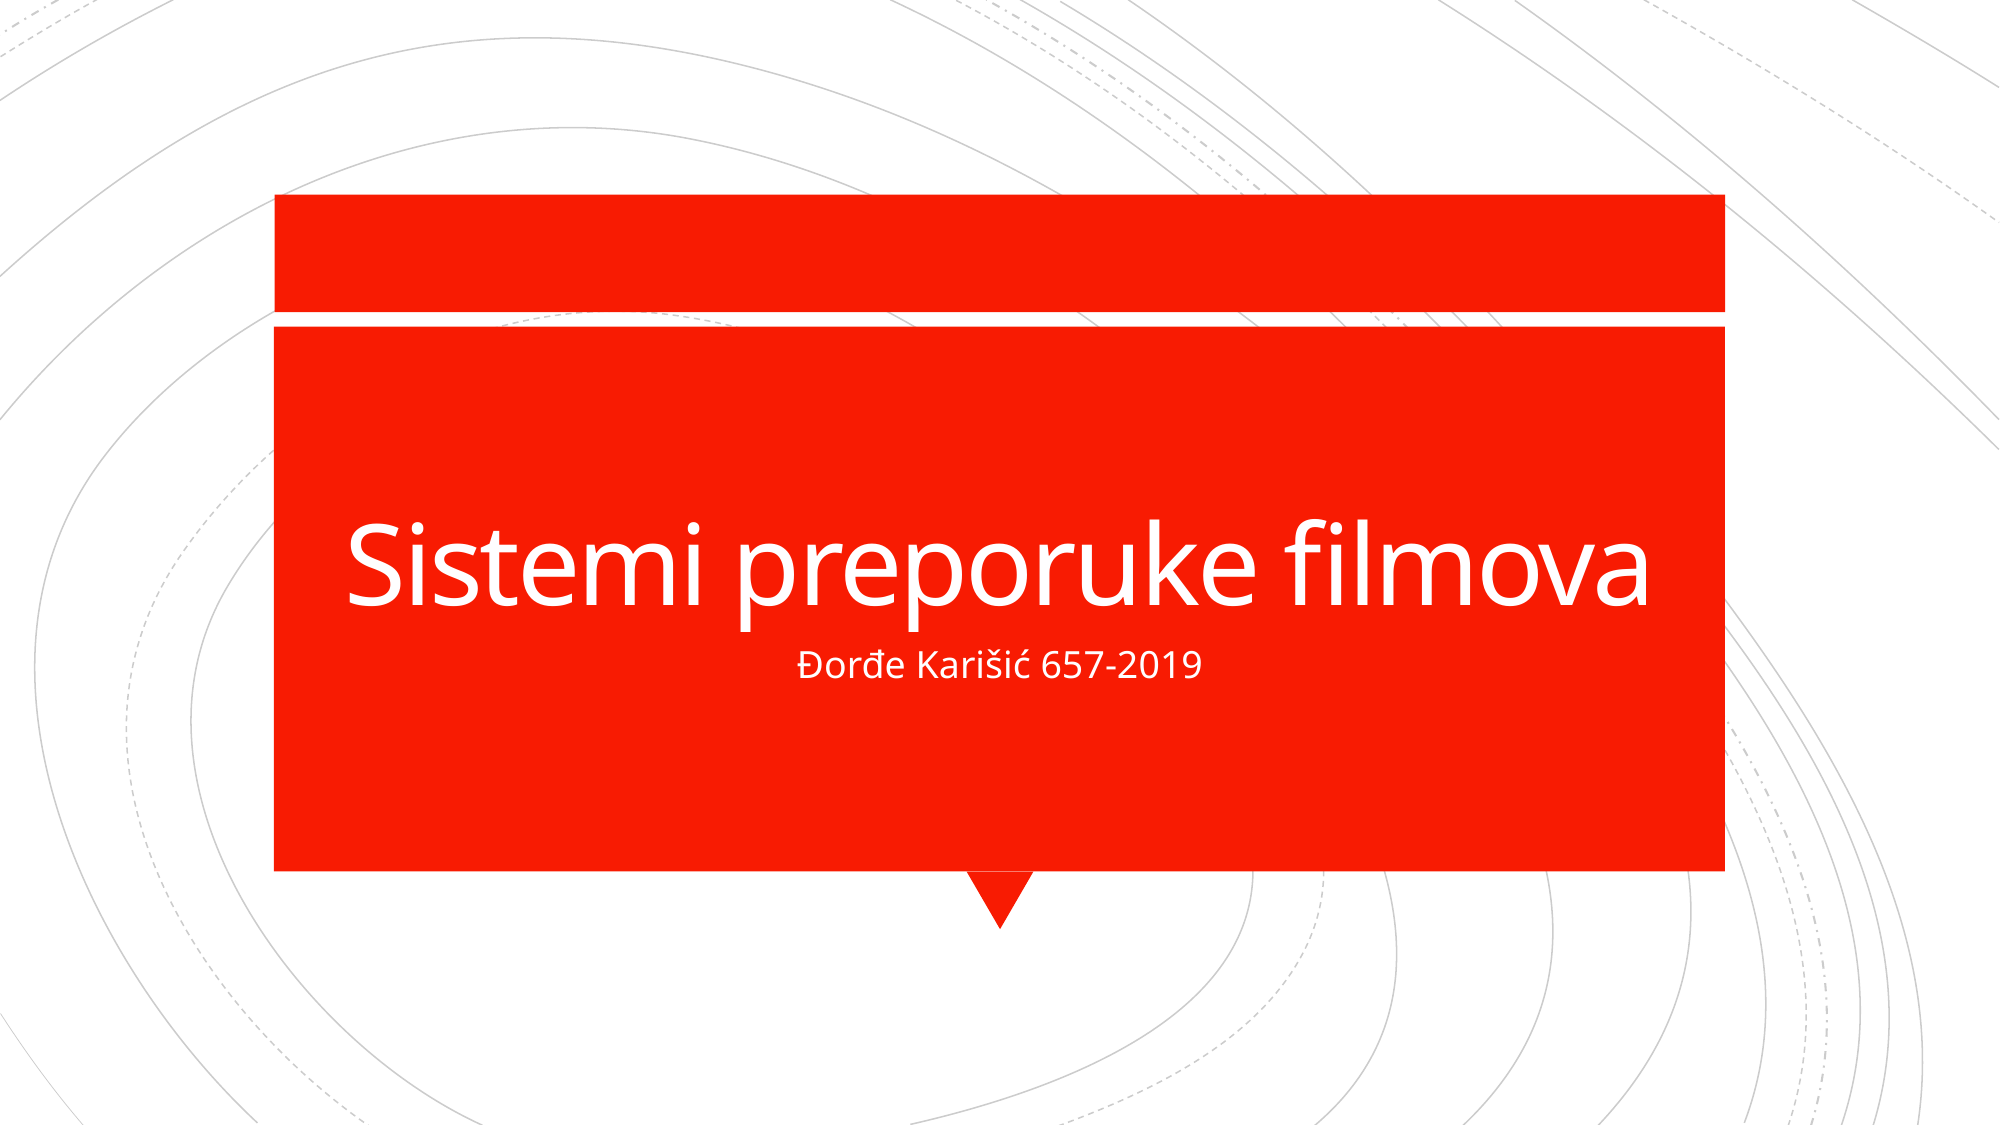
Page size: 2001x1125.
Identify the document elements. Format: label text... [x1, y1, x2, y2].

title Sistemi preporuke filmova [288, 340, 1713, 628]
subtitle Đorđe Karišić 657-2019 [288, 640, 1712, 858]
